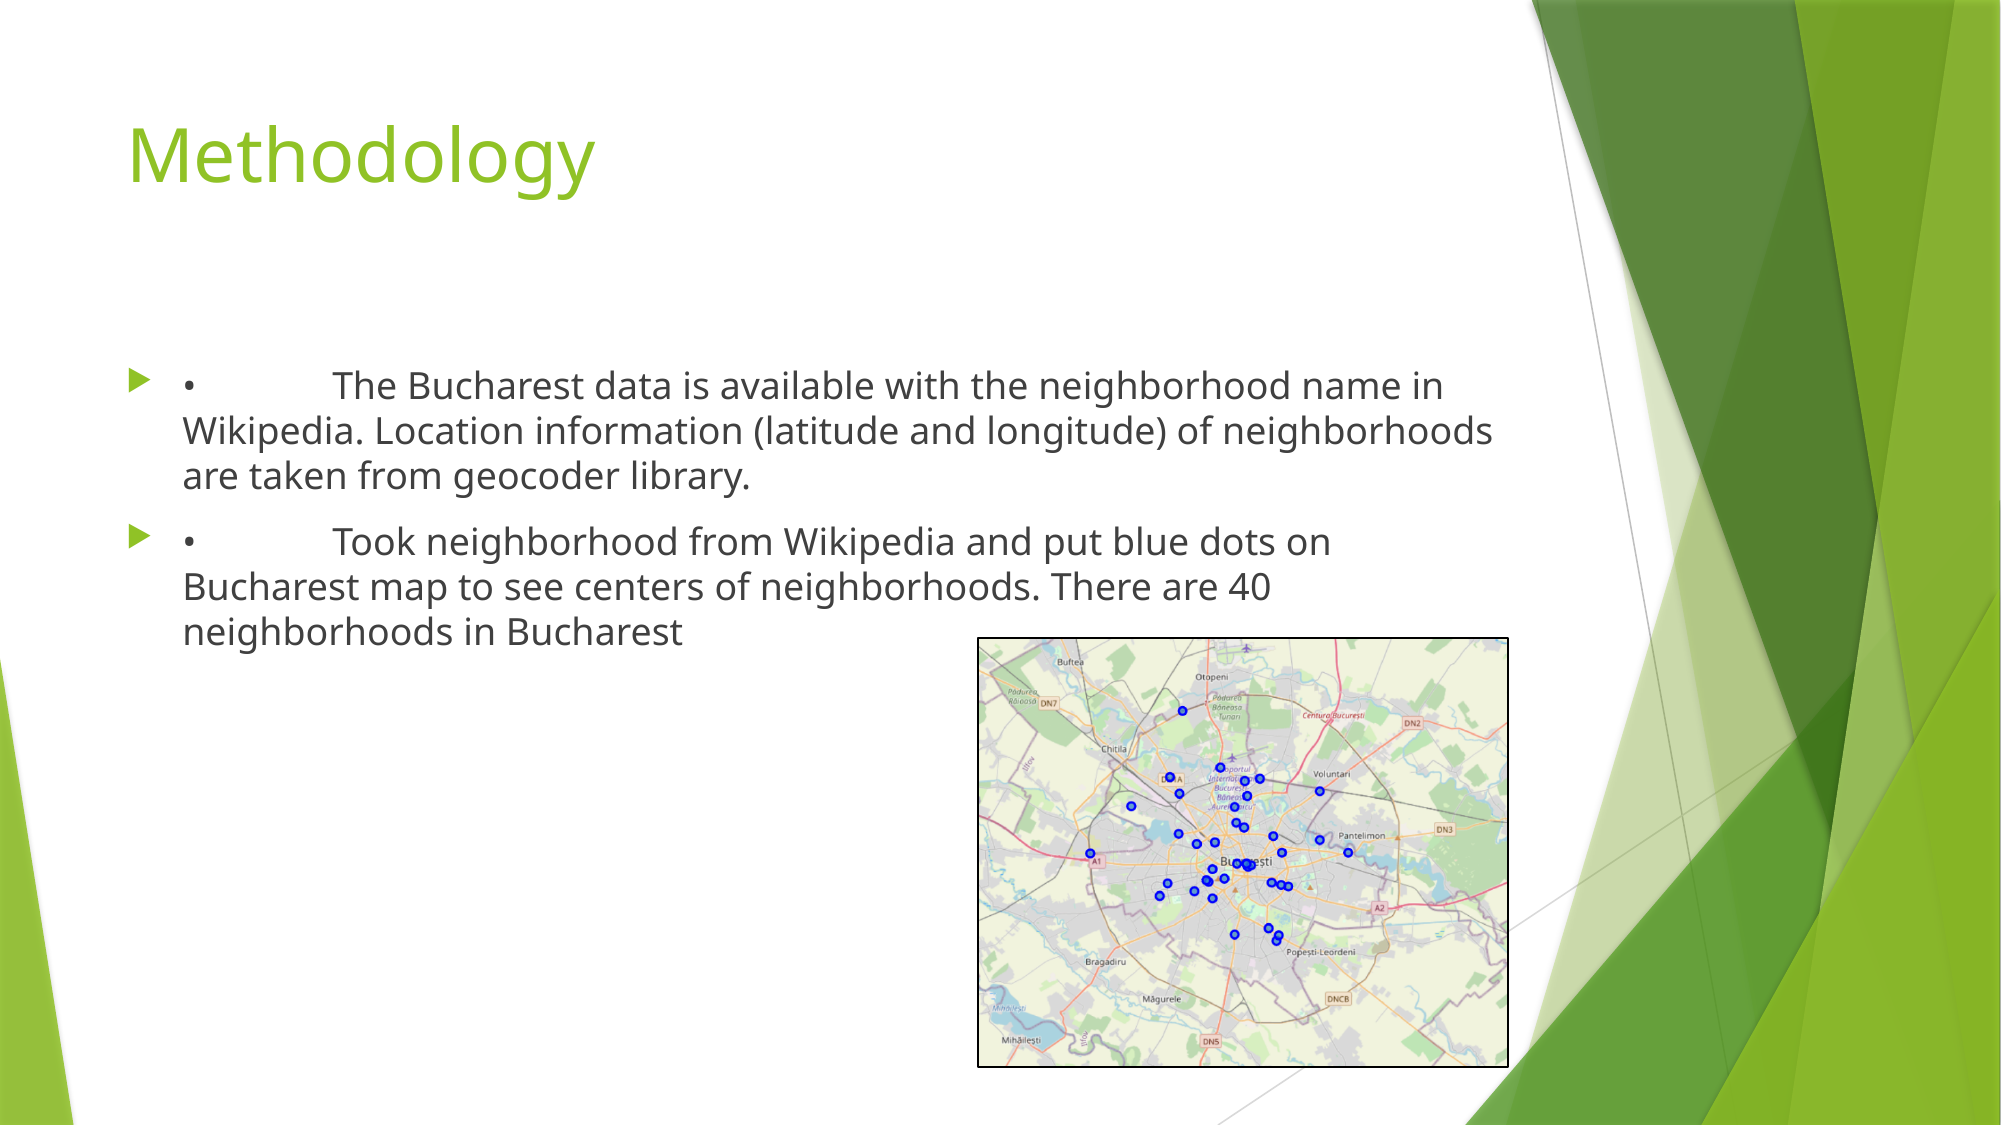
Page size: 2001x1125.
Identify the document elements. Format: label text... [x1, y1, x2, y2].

title Methodology [111, 99, 1522, 317]
picture [978, 638, 1508, 1067]
list • The Bucharest data is available with the neighborhood name in Wikipedia. Location information (latitude and longitude) of neighborhoods are taken from geocoder library. • Took neighborhood from Wikipedia and put blue dots on Bucharest map to see centers of neighborhoods. There are 40 neighborhoods in Bucharest [111, 354, 1522, 992]
